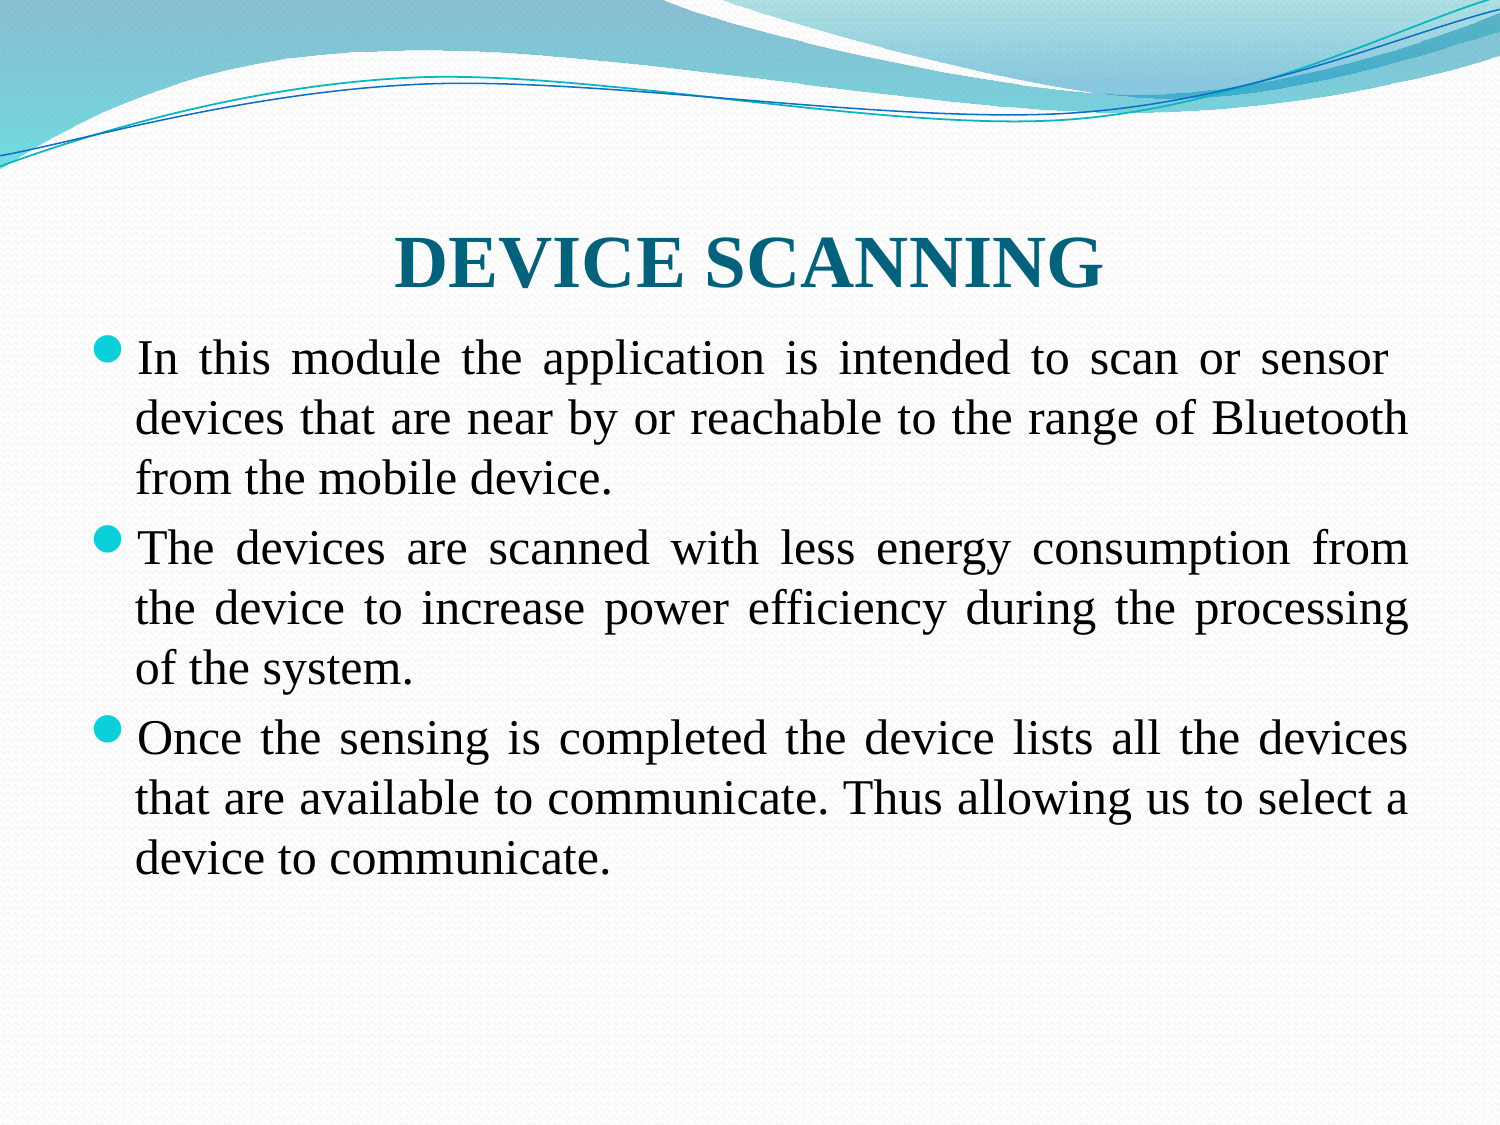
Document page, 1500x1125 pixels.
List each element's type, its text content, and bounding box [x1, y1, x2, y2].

title DEVICE SCANNING [75, 115, 1425, 303]
list In this module the application is intended to scan or sensor devices that are near by or reachable to the range of Bluetooth from the mobile device. The devices are scanned with less energy consumption from the device to increase power efficiency during the processing of the system. Once the sensing is completed the device lists all the devices that are available to communicate. Thus allowing us to select a device to communicate. [75, 317, 1425, 1038]
